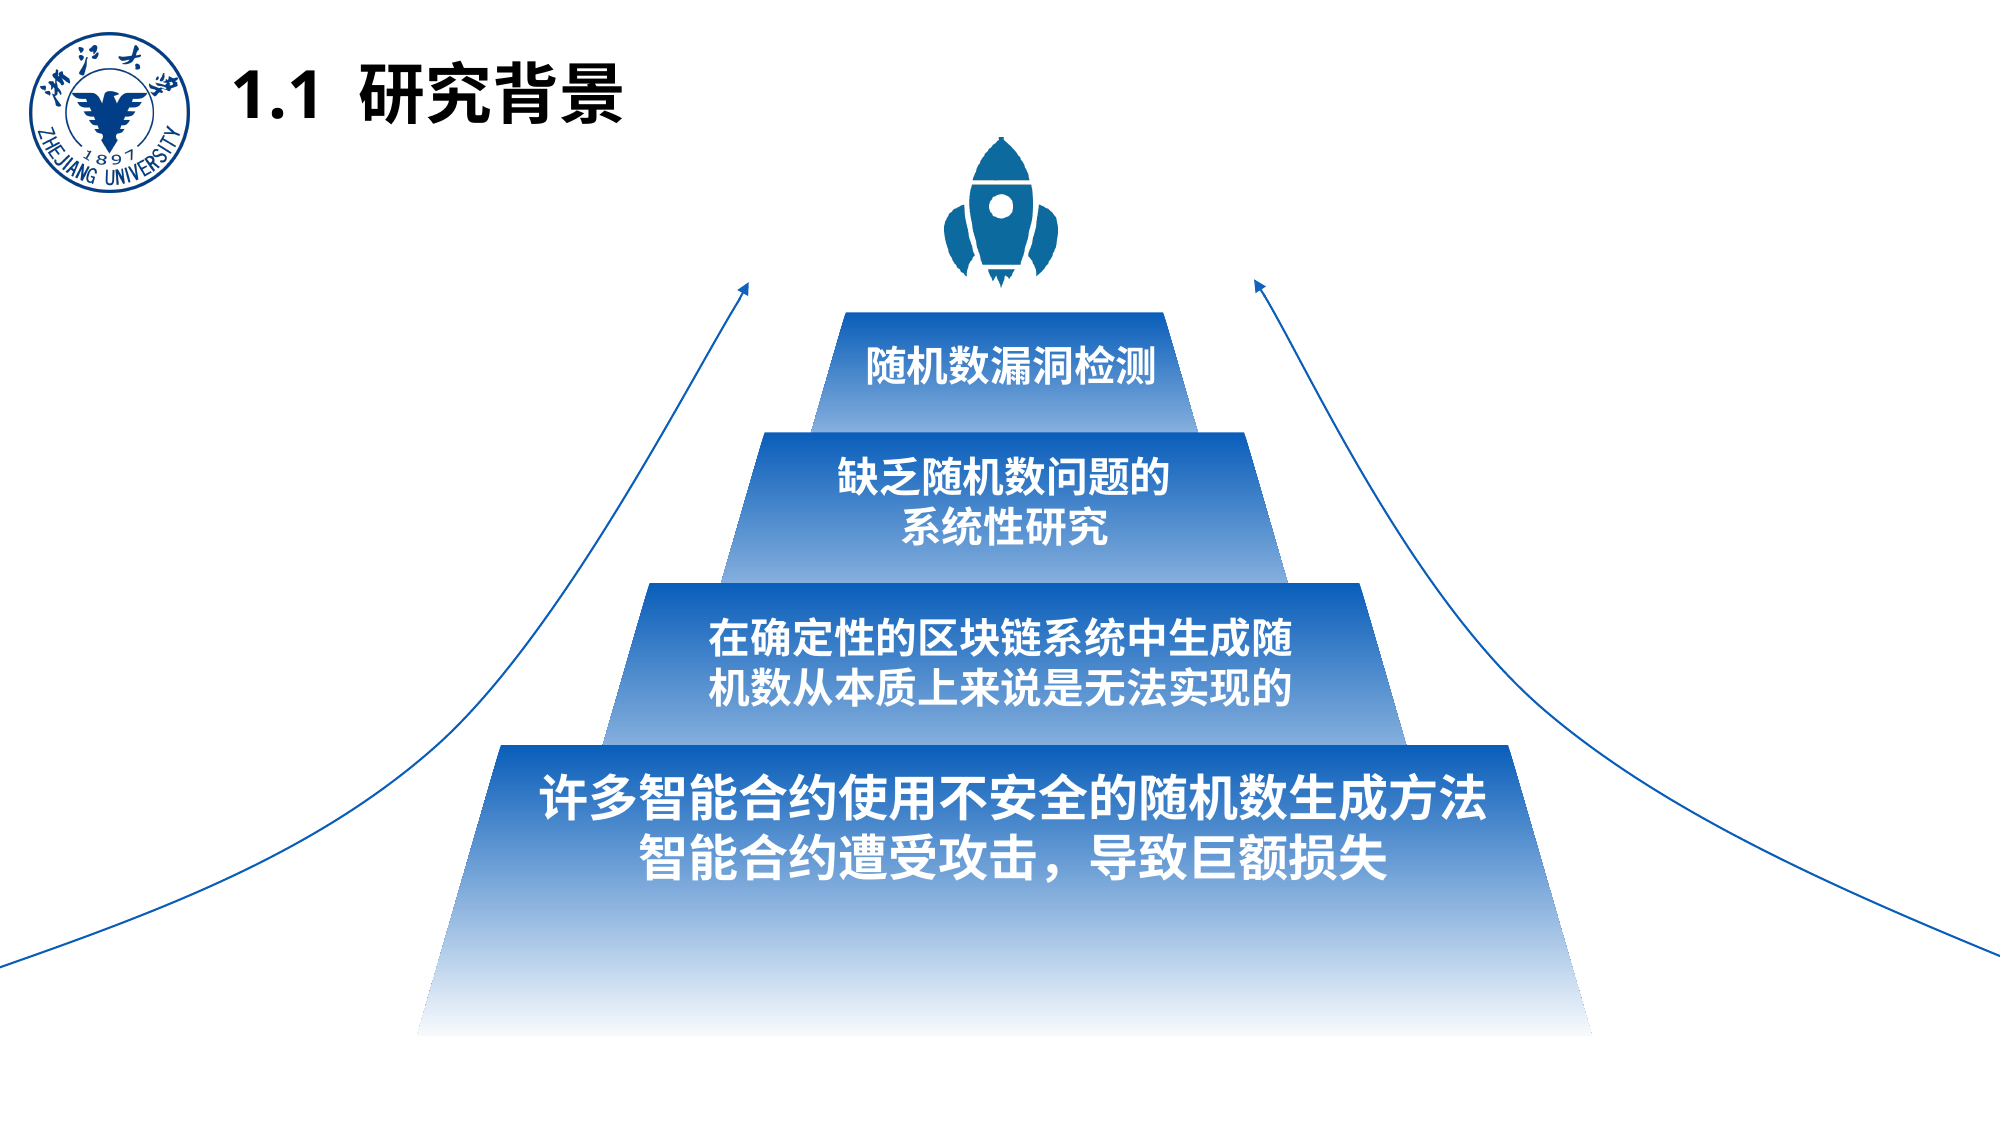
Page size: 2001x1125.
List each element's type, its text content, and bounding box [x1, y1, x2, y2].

picture [29, 32, 190, 193]
text_box 1.1 研究背景 [215, 44, 668, 139]
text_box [29, 248, 2000, 1036]
picture [944, 137, 1113, 297]
